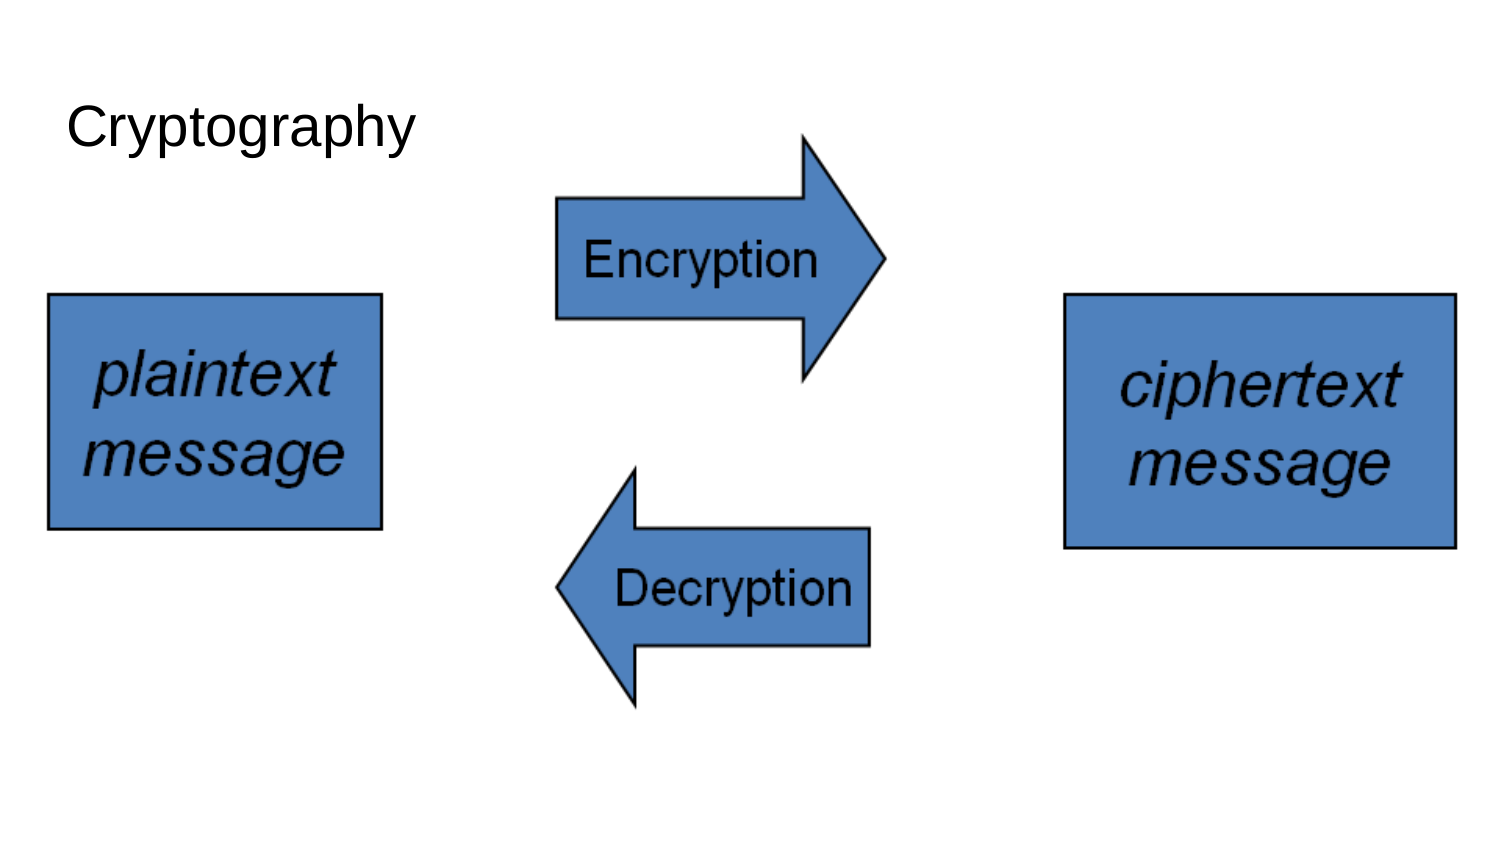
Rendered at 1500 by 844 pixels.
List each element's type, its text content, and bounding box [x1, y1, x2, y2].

picture [41, 132, 1459, 712]
title Cryptography [51, 72, 1449, 131]
